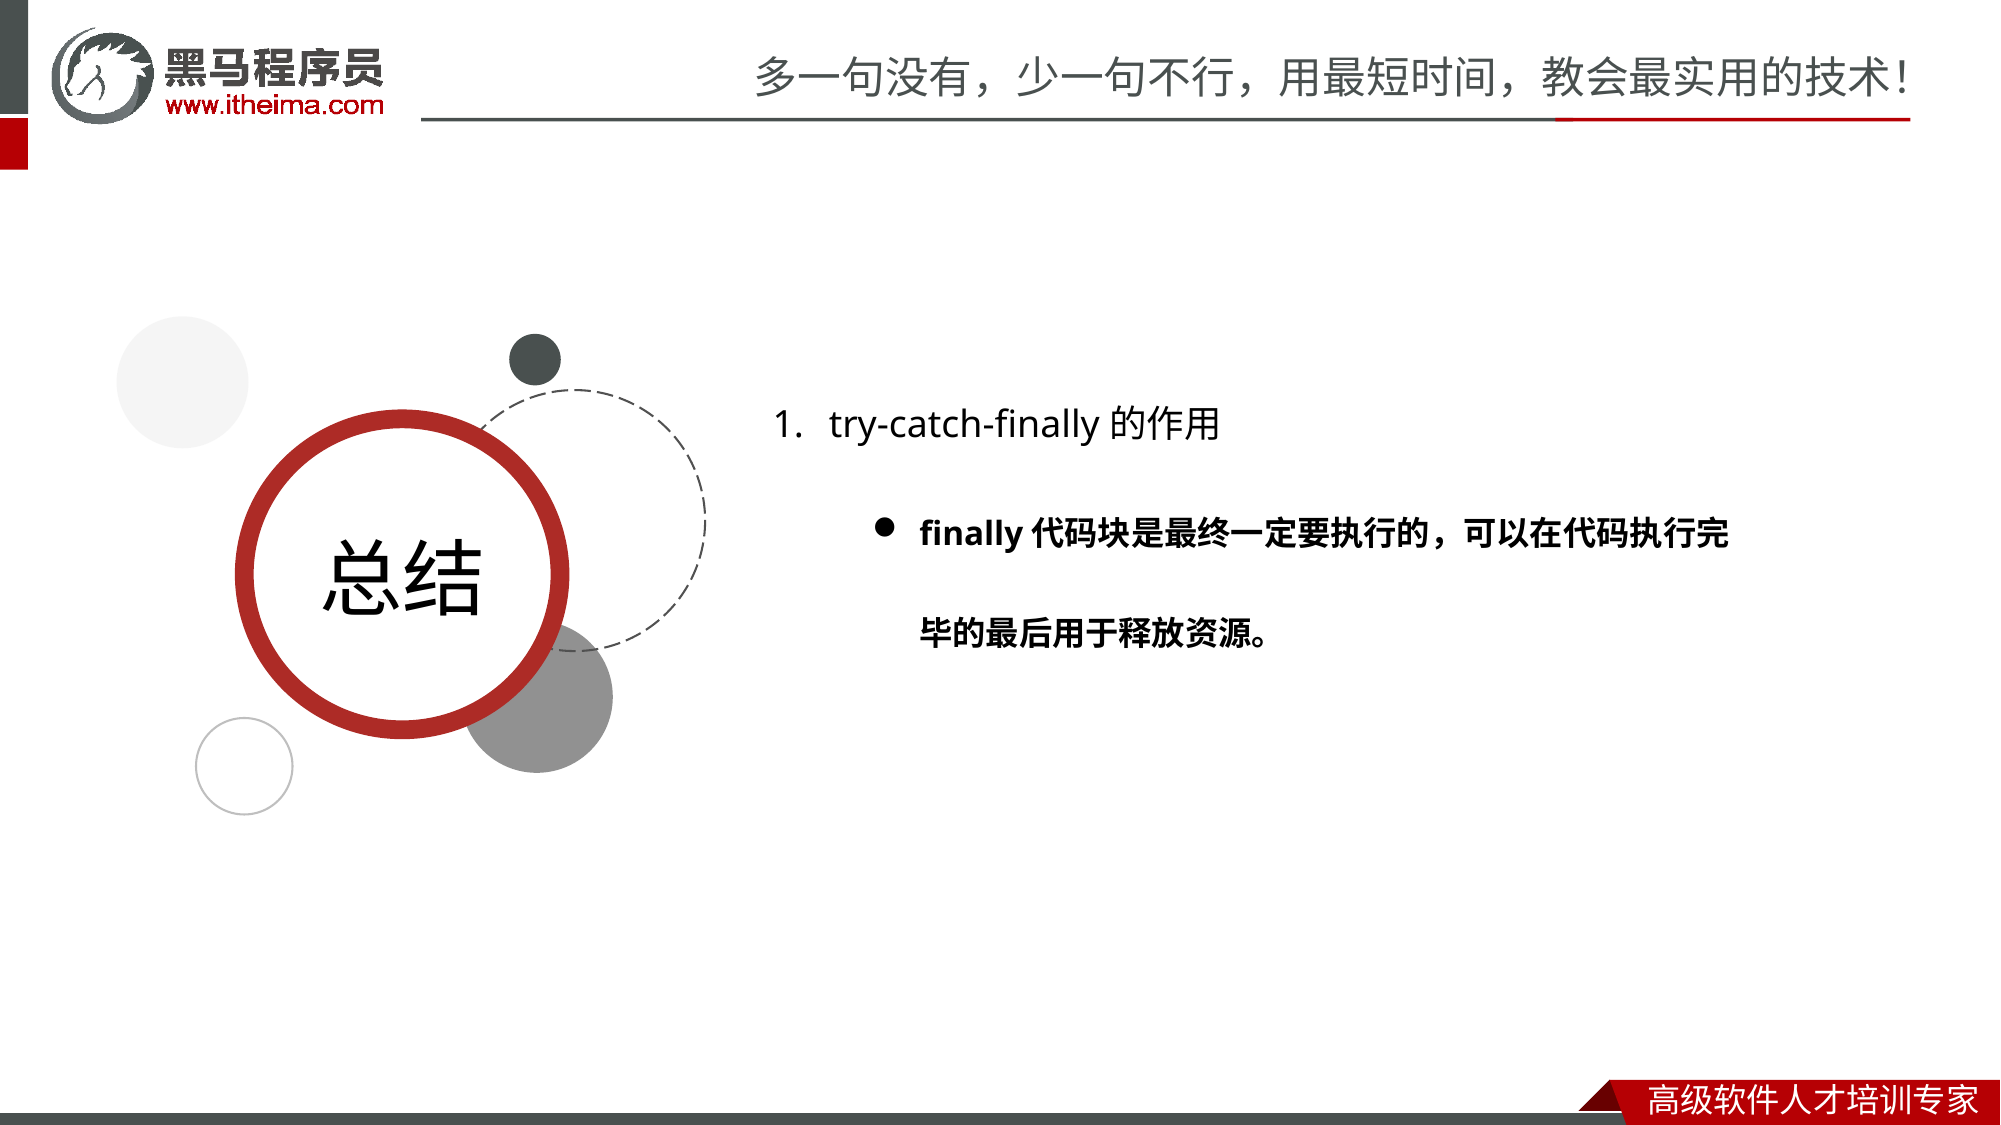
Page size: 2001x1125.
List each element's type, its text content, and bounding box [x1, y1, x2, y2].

list try-catch-finally的作用 finally代码块是最终一定要执行的，可以在代码执行完毕的最后用于释放资源。 [757, 176, 1775, 808]
picture [50, 26, 384, 125]
